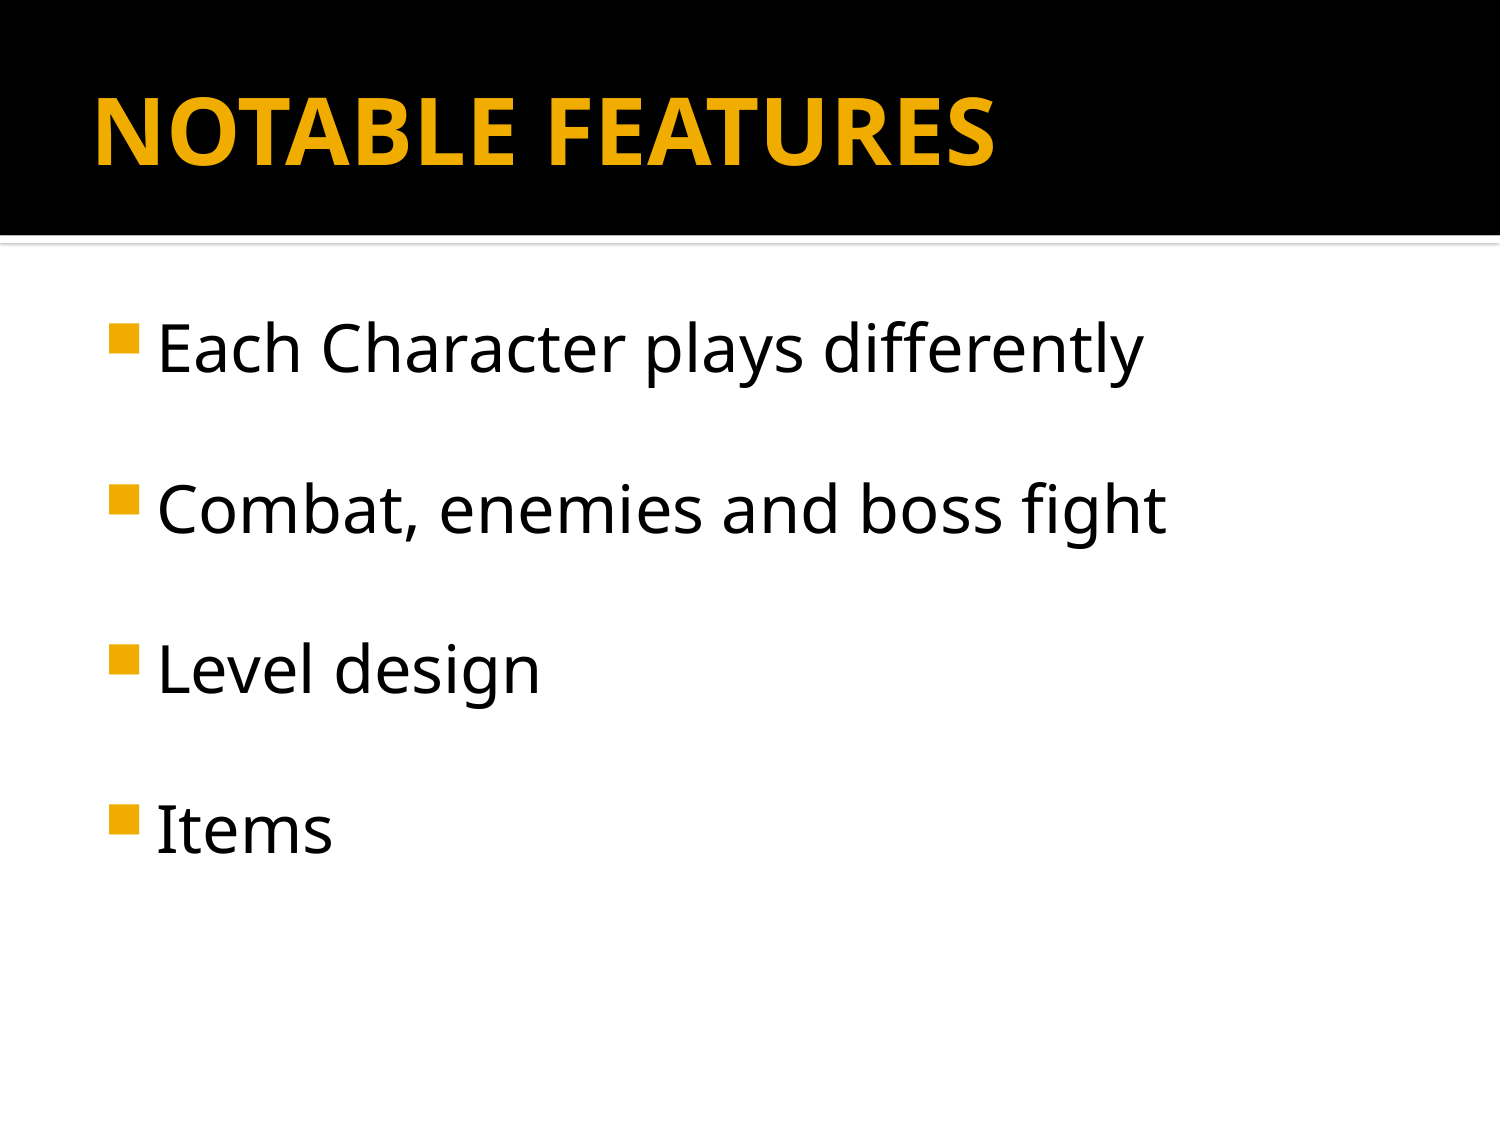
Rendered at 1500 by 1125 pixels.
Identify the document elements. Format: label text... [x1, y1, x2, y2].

list Each Character plays differently Combat, enemies and boss fight Level design Items [75, 291, 1425, 1050]
title NOTABLE FEATURES [75, 25, 1425, 231]
